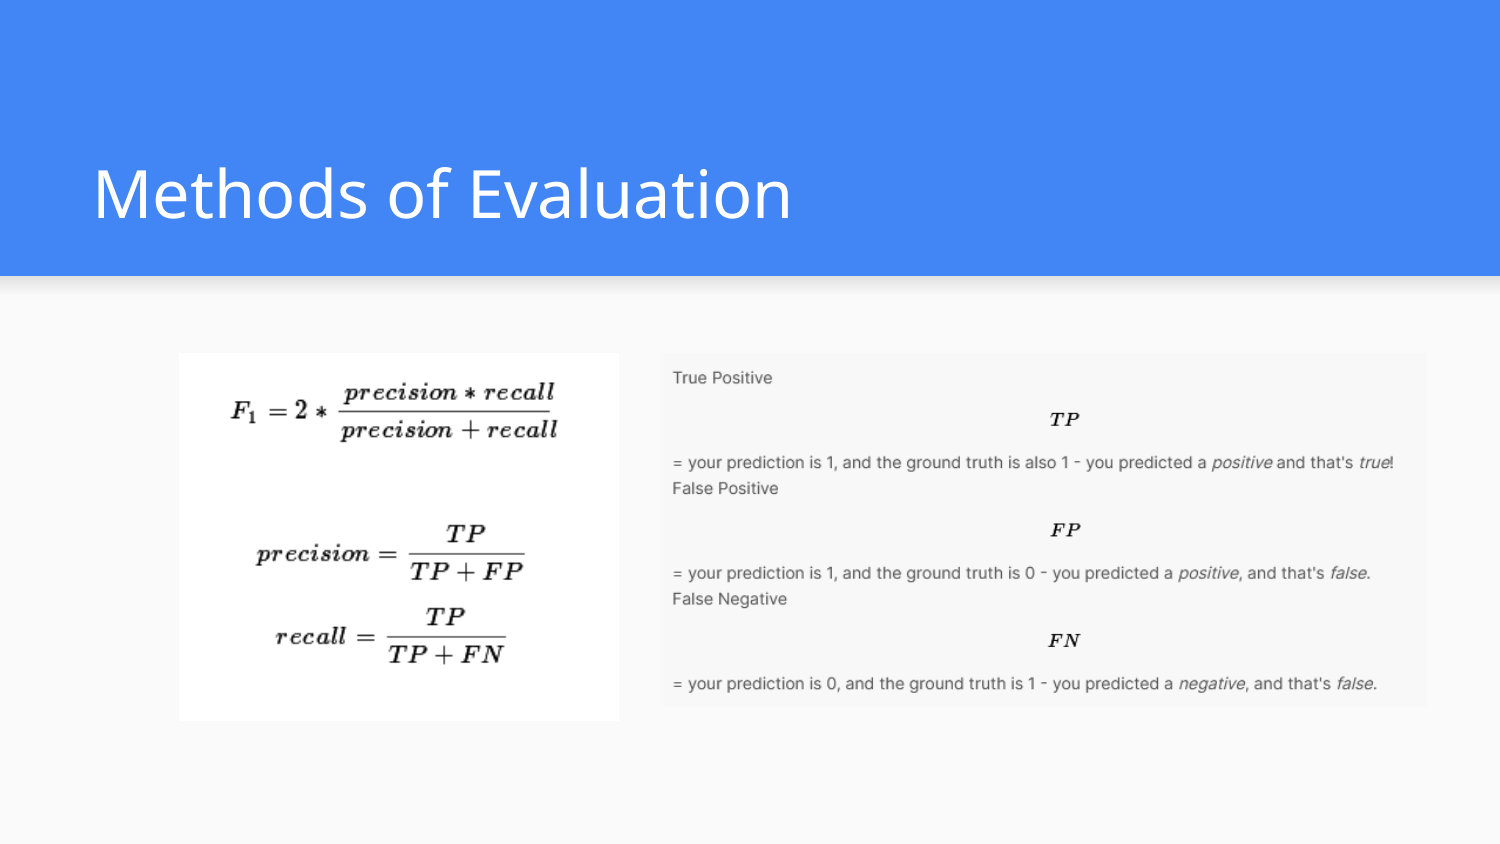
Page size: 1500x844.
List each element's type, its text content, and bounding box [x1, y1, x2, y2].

picture [178, 353, 619, 721]
title Methods of Evaluation [77, 121, 1427, 248]
picture [663, 353, 1427, 707]
